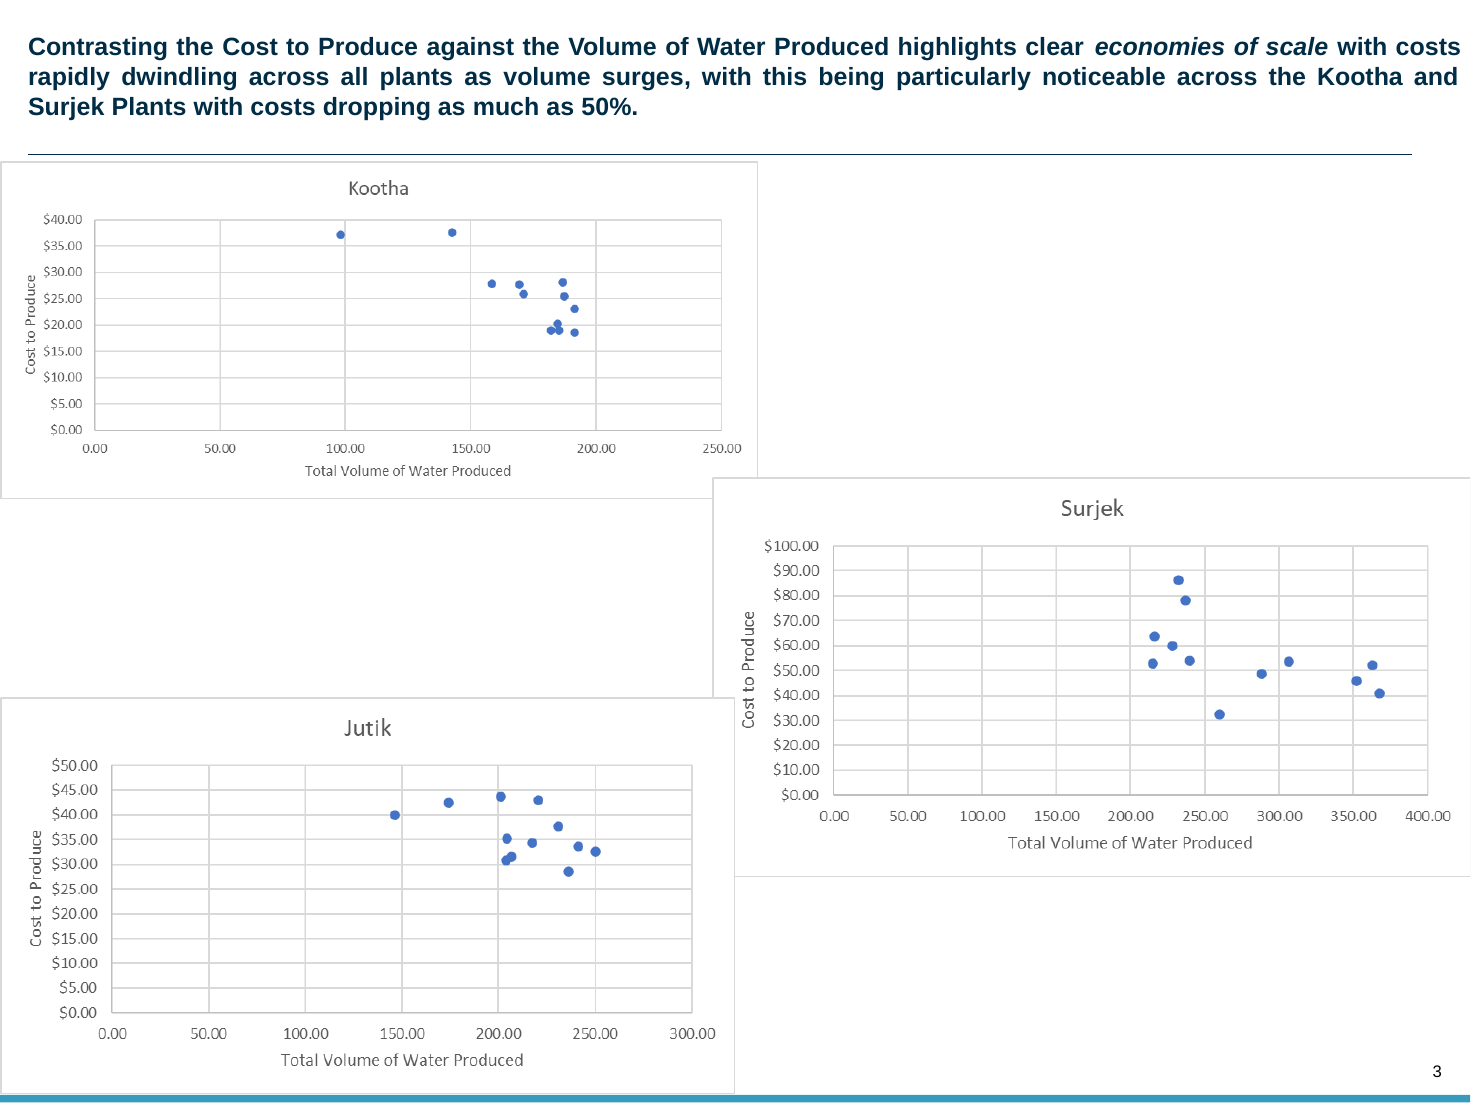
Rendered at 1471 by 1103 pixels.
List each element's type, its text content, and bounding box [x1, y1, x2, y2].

picture [0, 161, 1471, 1094]
title Contrasting the Cost to Produce against the Volume of Water Produced highlights clear economies of scale with costs rapidly dwindling across all plants as volume surges, with this being particularly noticeable across the Kootha and Surjek Plants with costs dropping as much as 50%. [28, 30, 1462, 215]
